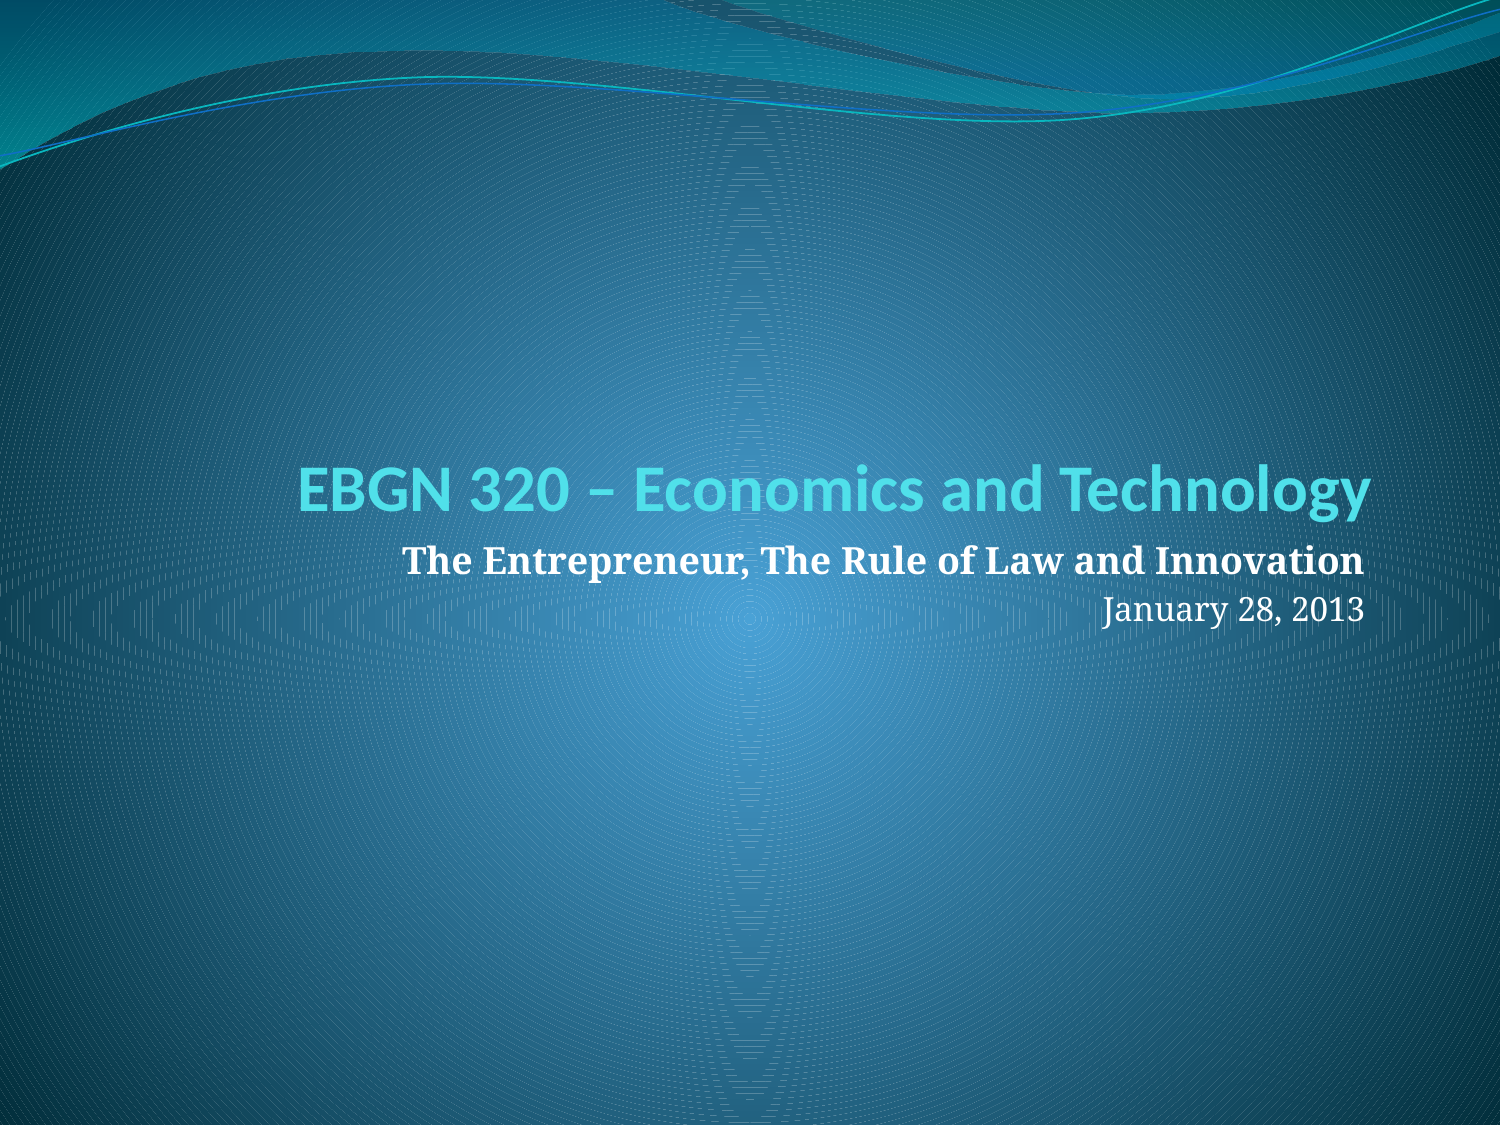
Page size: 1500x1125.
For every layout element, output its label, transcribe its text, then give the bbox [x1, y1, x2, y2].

subtitle The Entrepreneur, The Rule of Law and Innovation January 28, 2013 [87, 529, 1376, 818]
title EBGN 320 – Economics and Technology [87, 224, 1376, 525]
